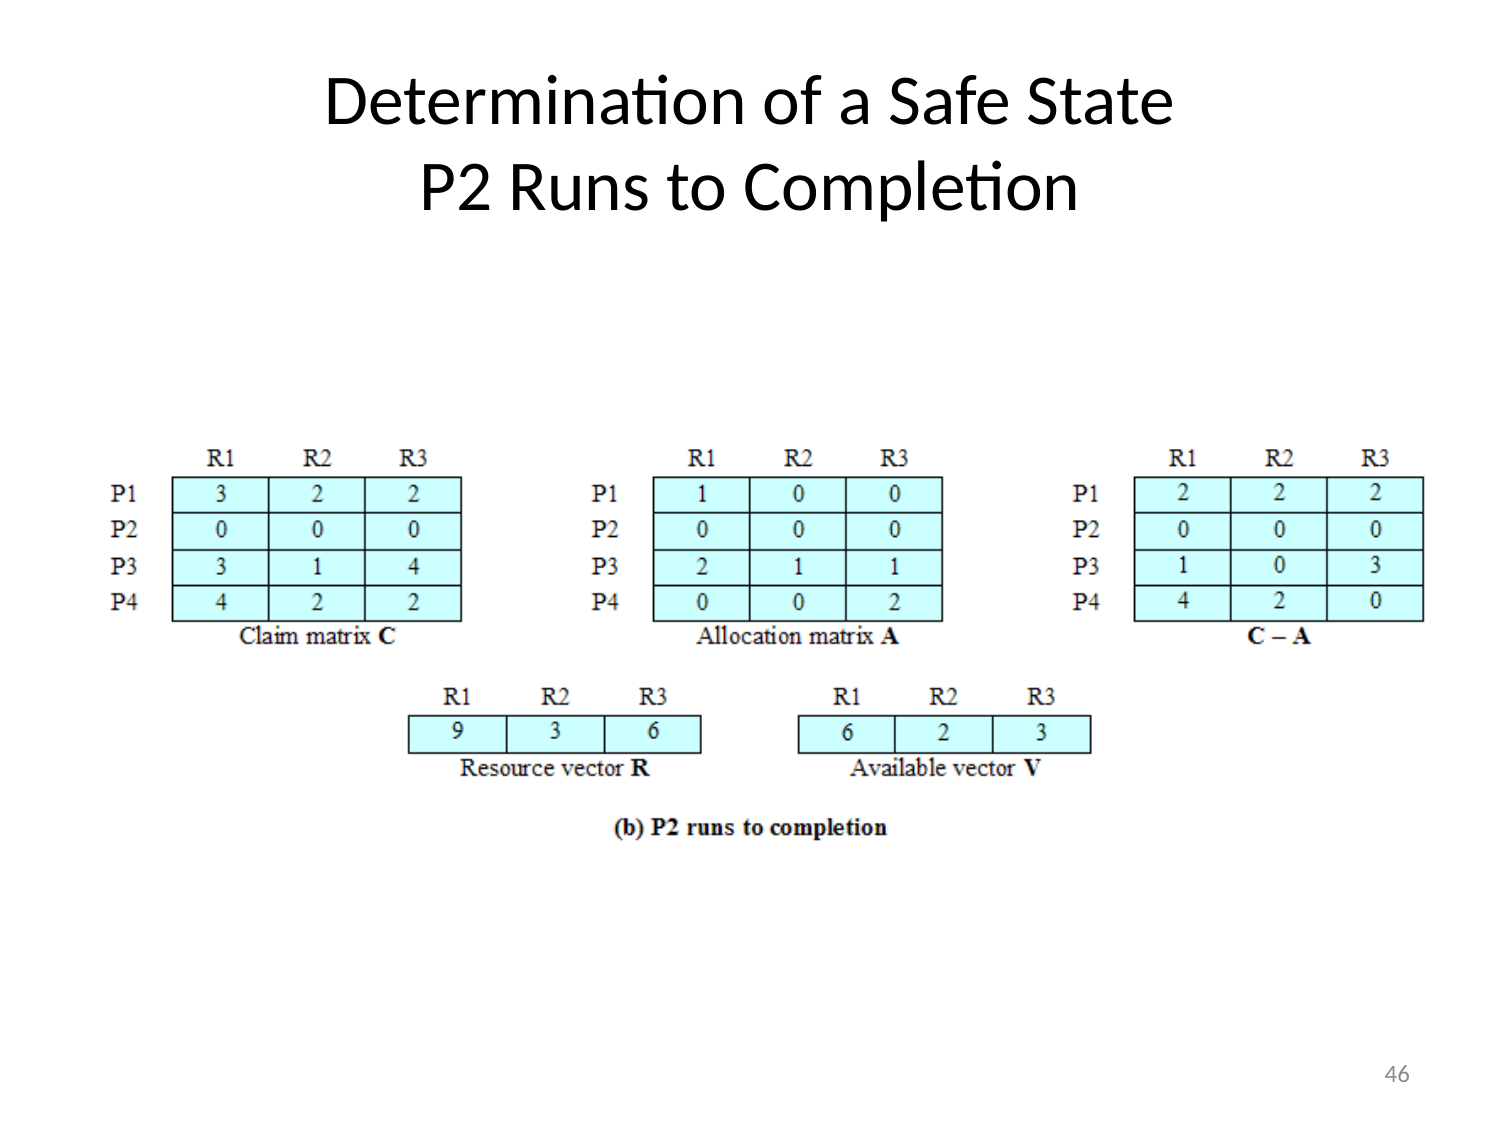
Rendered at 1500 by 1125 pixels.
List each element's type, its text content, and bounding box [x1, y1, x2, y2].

slide_number 46 [1074, 1042, 1425, 1103]
title Determination of a Safe State P2 Runs to Completion [75, 45, 1425, 233]
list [37, 426, 1476, 849]
